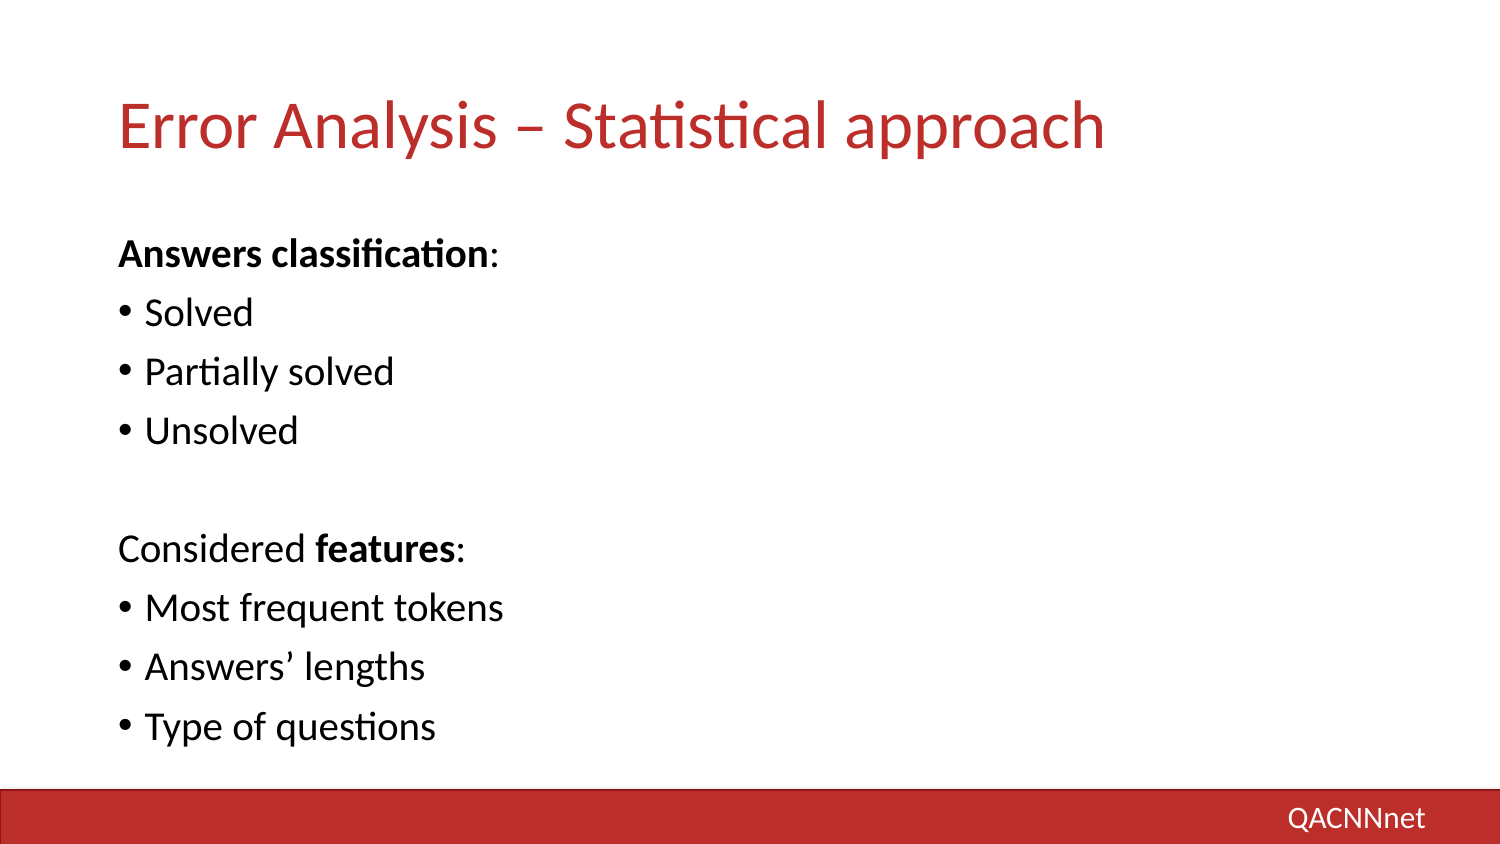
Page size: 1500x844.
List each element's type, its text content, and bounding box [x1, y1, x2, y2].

title Error Analysis – Statistical approach [103, 44, 1397, 208]
list Answers classification: Solved Partially solved Unsolved Considered features: Most frequent tokens Answers’ lengths Type of questions [103, 224, 1397, 760]
